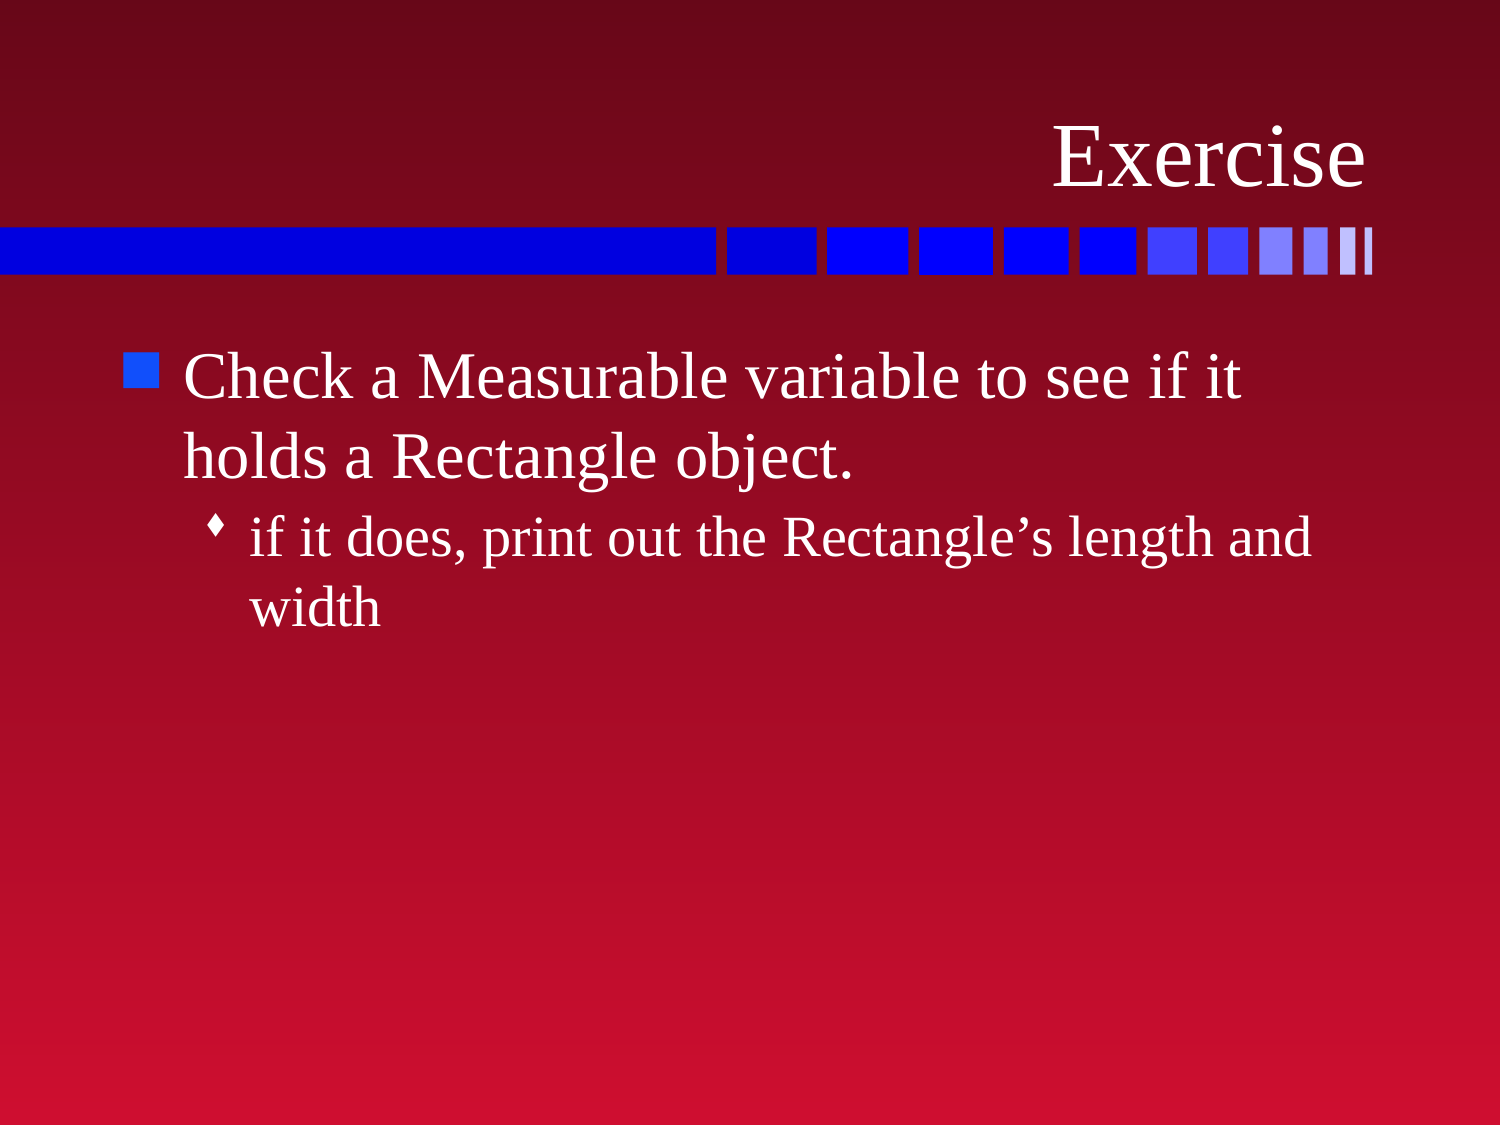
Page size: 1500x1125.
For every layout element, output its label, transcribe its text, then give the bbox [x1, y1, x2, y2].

title Exercise [109, 27, 1383, 213]
list Check a Measurable variable to see if it holds a Rectangle object. if it does, print out the Rectangle’s length and width [111, 324, 1388, 1001]
